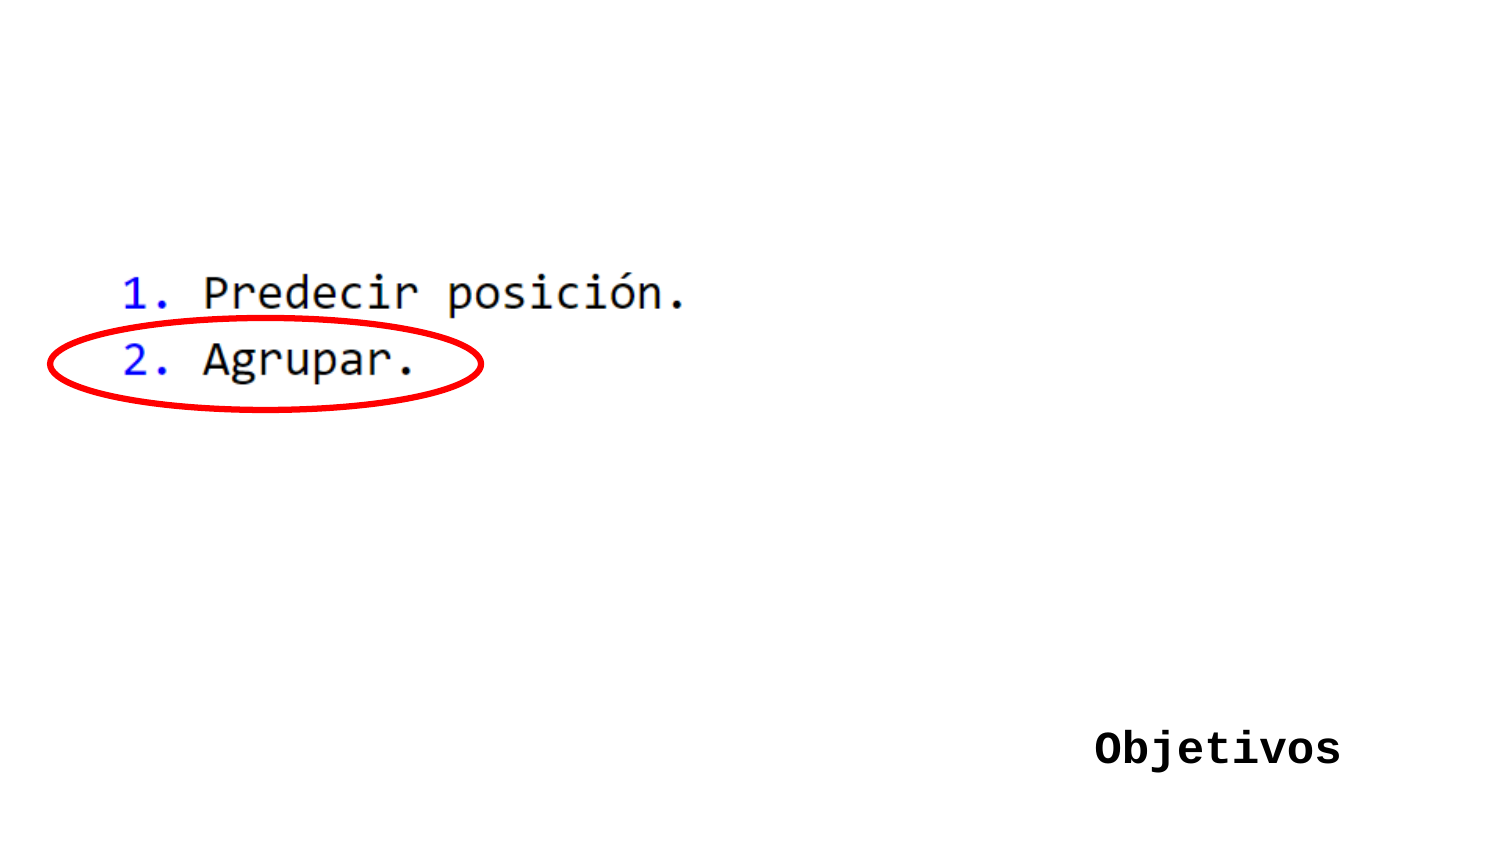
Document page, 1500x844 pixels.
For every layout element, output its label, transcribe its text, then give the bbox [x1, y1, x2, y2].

text_box [50, 332, 107, 396]
text_box Objetivos [1009, 674, 1428, 766]
picture [112, 249, 705, 402]
